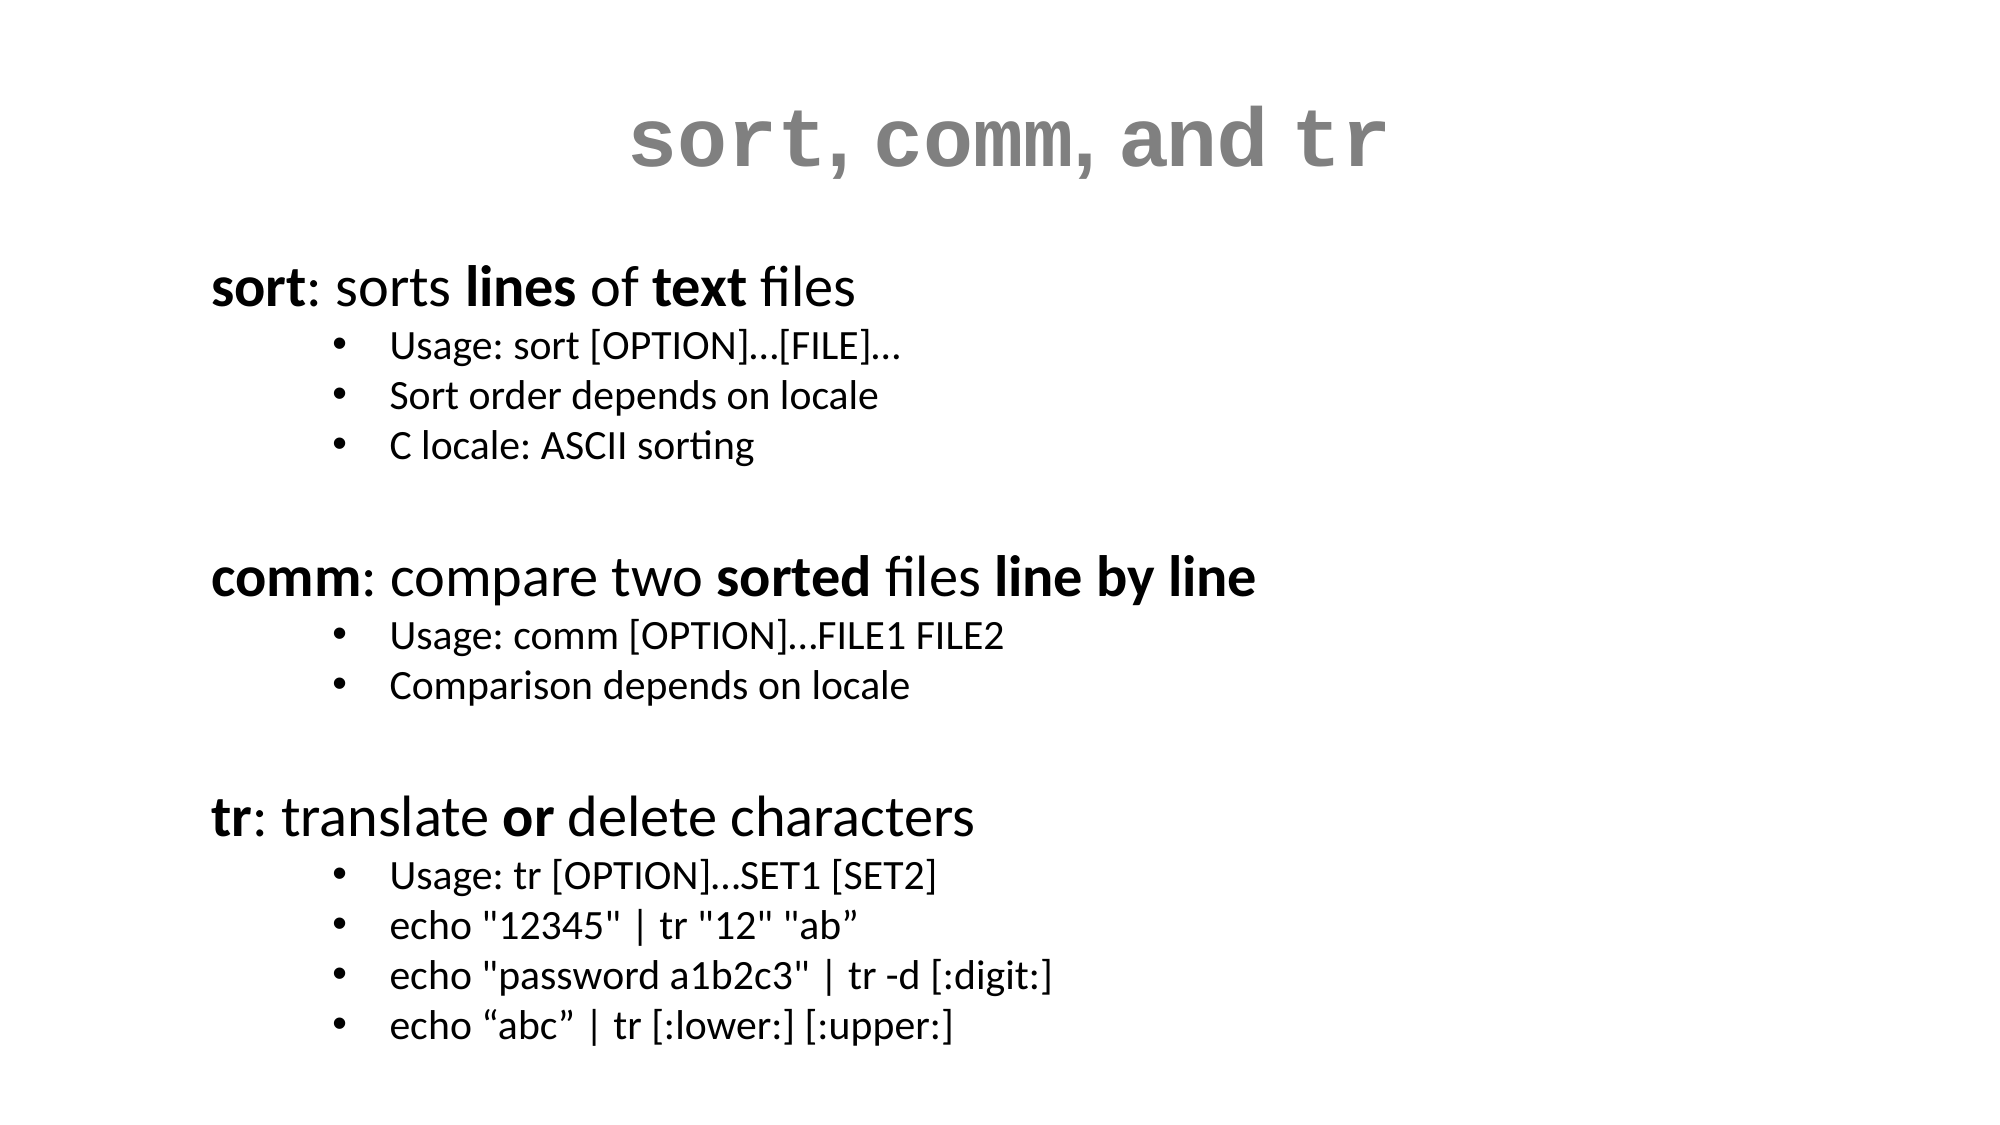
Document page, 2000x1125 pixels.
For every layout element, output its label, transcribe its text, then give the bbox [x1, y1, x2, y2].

title sort, comm, and tr [312, 36, 1707, 241]
text_box sort: sorts lines of text files Usage: sort [OPTION]…[FILE]… Sort order depends on locale C locale: ASCII sorting comm: compare two sorted files line by line Usage: comm [OPTION]…FILE1 FILE2 Comparison depends on locale tr: translate or delete characters Usage: tr [OPTION]…SET1 [SET2] echo "12345" | tr "12" "ab” echo "password a1b2c3" | tr -d [:digit:] echo “abc” | tr [:lower:] [:upper:] [196, 240, 1522, 1089]
